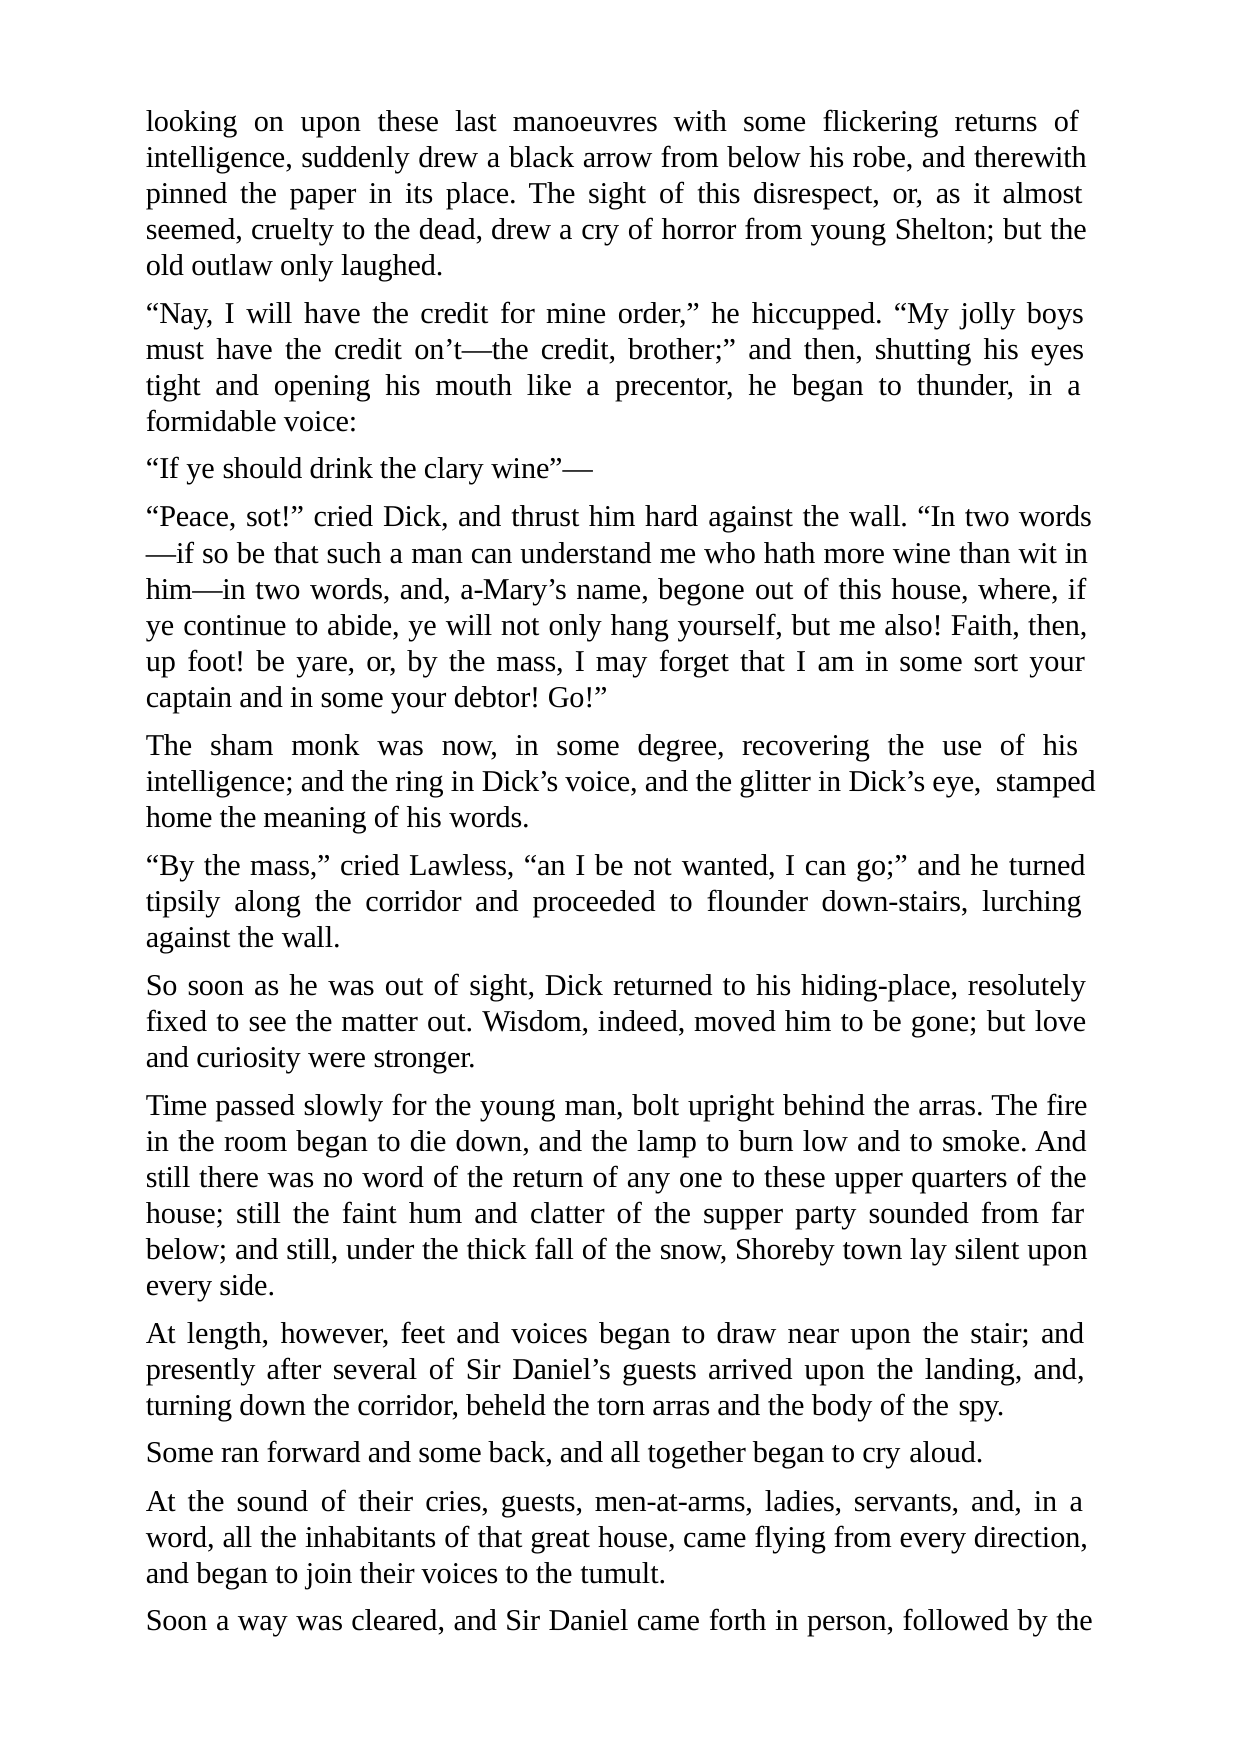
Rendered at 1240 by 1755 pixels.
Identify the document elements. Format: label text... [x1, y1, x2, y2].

text_box looking on upon these last manoeuvres with some flickering returns of intelligence, suddenly drew a black arrow from below his robe, and therewith pinned the paper in its place. The sight of this disrespect, or, as it almost seemed, cruelty to the dead, drew a cry of horror from young Shelton; but the old outlaw only laughed. “Nay, I will have the credit for mine order,” he hiccupped. “My jolly boys must have the credit on’t—the credit, brother;” and then, shutting his eyes tight and opening his mouth like a precentor, he began to thunder, in a formidable voice: “If ye should drink the clary wine”— “Peace, sot!” cried Dick, and thrust him hard against the wall. “In two words —if so be that such a man can understand me who hath more wine than wit in him—in two words, and, a-Mary’s name, begone out of this house, where, if ye continue to abide, ye will not only hang yourself, but me also! Faith, then, up foot! be yare, or, by the mass, I may forget that I am in some sort your captain and in some your debtor! Go!” The sham monk was now, in some degree, recovering the use of his intelligence; and the ring in Dick’s voice, and the glitter in Dick’s eye, stamped home the meaning of his words. “By the mass,” cried Lawless, “an I be not wanted, I can go;” and he turned tipsily along the corridor and proceeded to flounder down-stairs, lurching against the wall. So soon as he was out of sight, Dick returned to his hiding-place, resolutely fixed to see the matter out. Wisdom, indeed, moved him to be gone; but love and curiosity were stronger. Time passed slowly for the young man, bolt upright behind the arras. The fire in the room began to die down, and the lamp to burn low and to smoke. And still there was no word of the return of any one to these upper quarters of the house; still the faint hum and clatter of the supper party sounded from far below; and still, under the thick fall of the snow, Shoreby town lay silent upon every side. At length, however, feet and voices began to draw near upon the stair; and presently after several of Sir Daniel’s guests arrived upon the landing, and, turning down the corridor, beheld the torn arras and the body of the spy. Some ran forward and some back, and all together began to cry aloud. At the sound of their cries, guests, men-at-arms, ladies, servants, and, in a word, all the inhabitants of that great house, came flying from every direction, and began to join their voices to the tumult. Soon a way was cleared, and Sir Daniel came forth in person, followed by the [143, 98, 1097, 1637]
